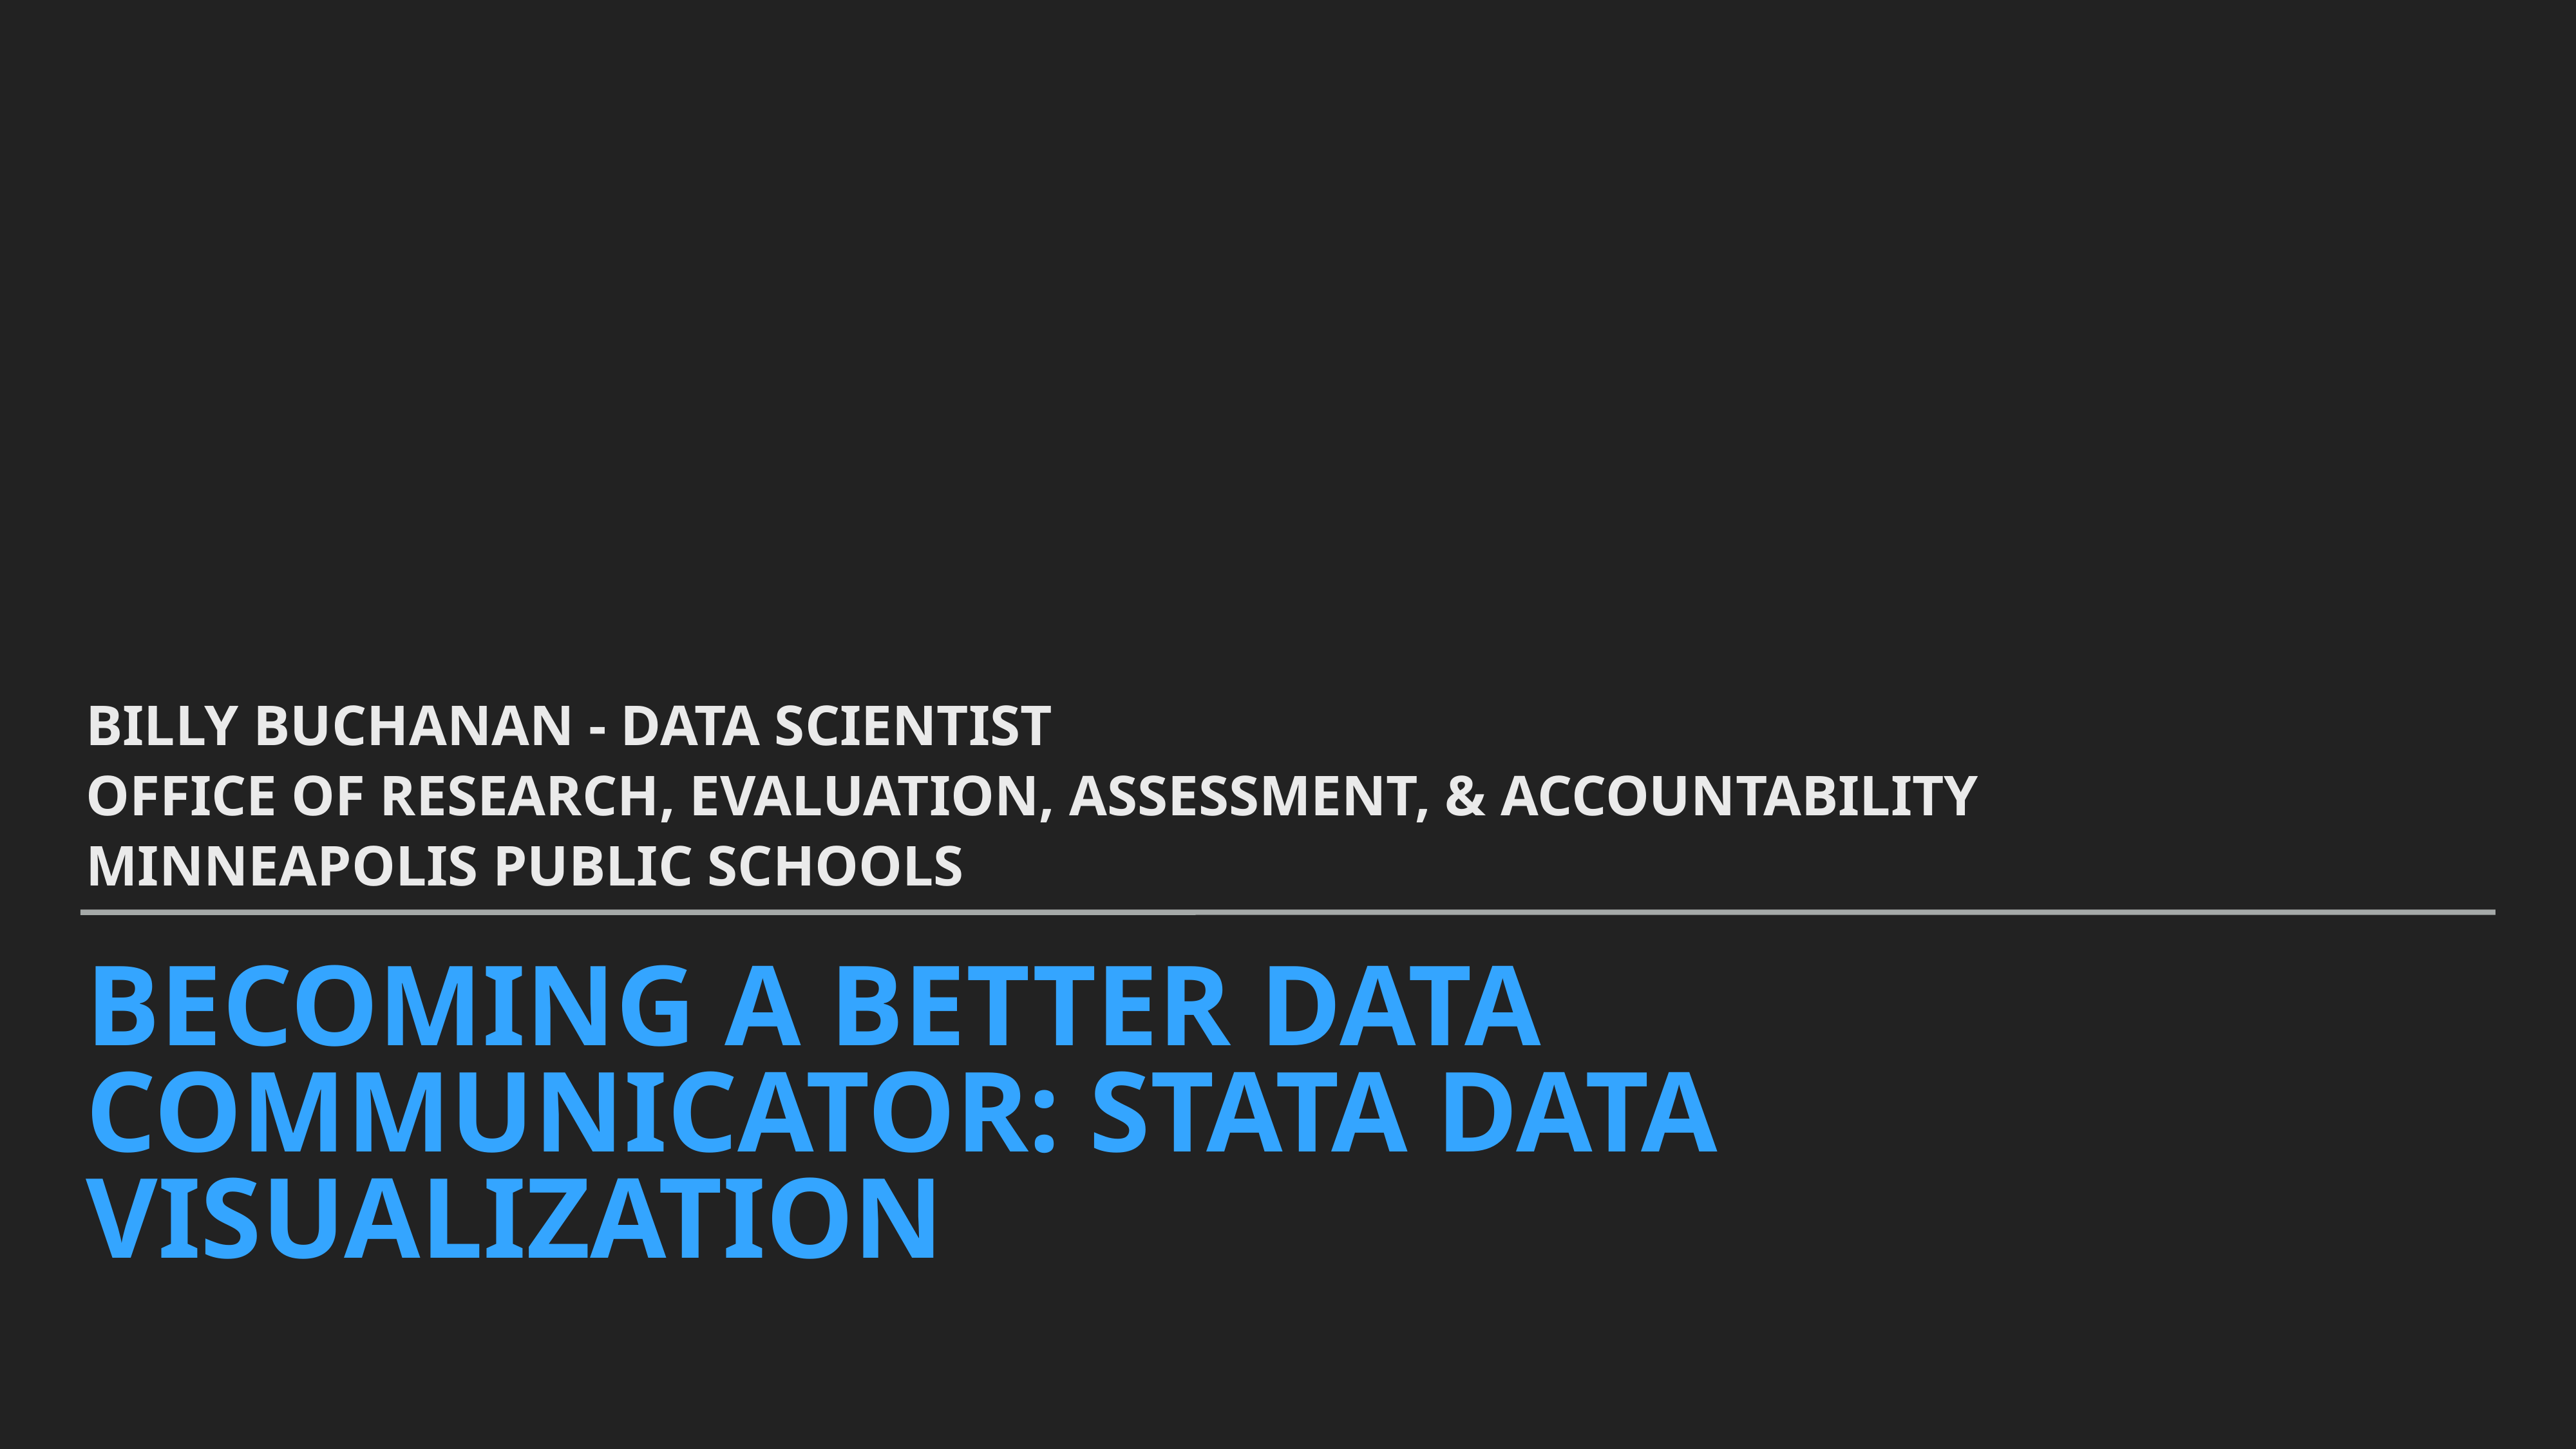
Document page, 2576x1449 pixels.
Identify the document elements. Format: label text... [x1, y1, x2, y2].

title Becoming A Better Data Communicator: Stata Data Visualization [80, 954, 2496, 1358]
subtitle Billy Buchanan - Data Scientist Office of Research, Evaluation, Assessment, & Accountability Minneapolis Public Schools [80, 632, 2496, 902]
